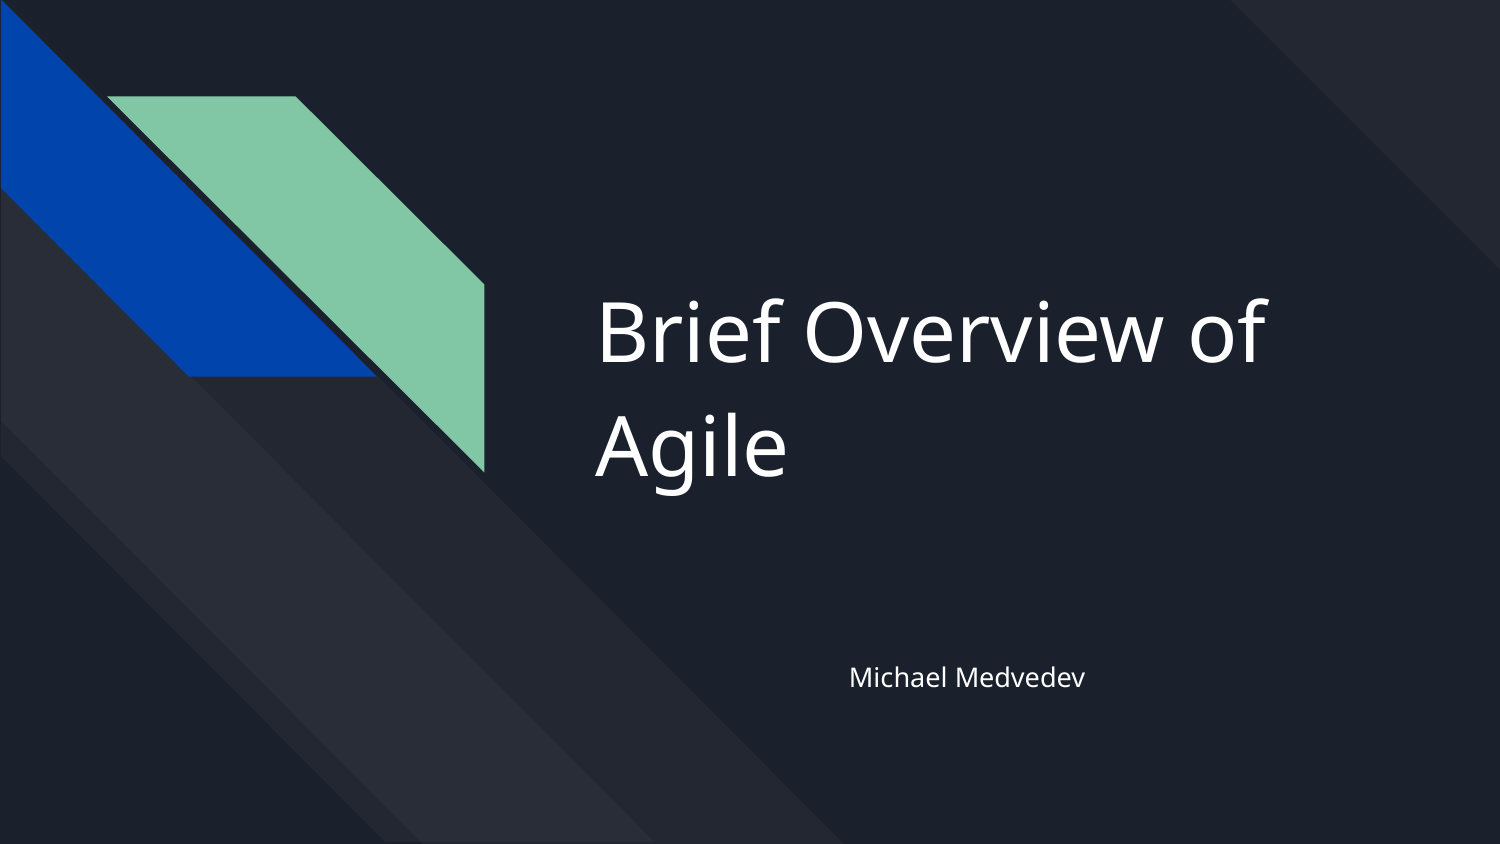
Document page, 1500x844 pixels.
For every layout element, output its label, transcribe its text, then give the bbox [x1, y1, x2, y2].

subtitle Michael Medvedev [833, 643, 1404, 727]
title Brief Overview of Agile [580, 258, 1404, 518]
